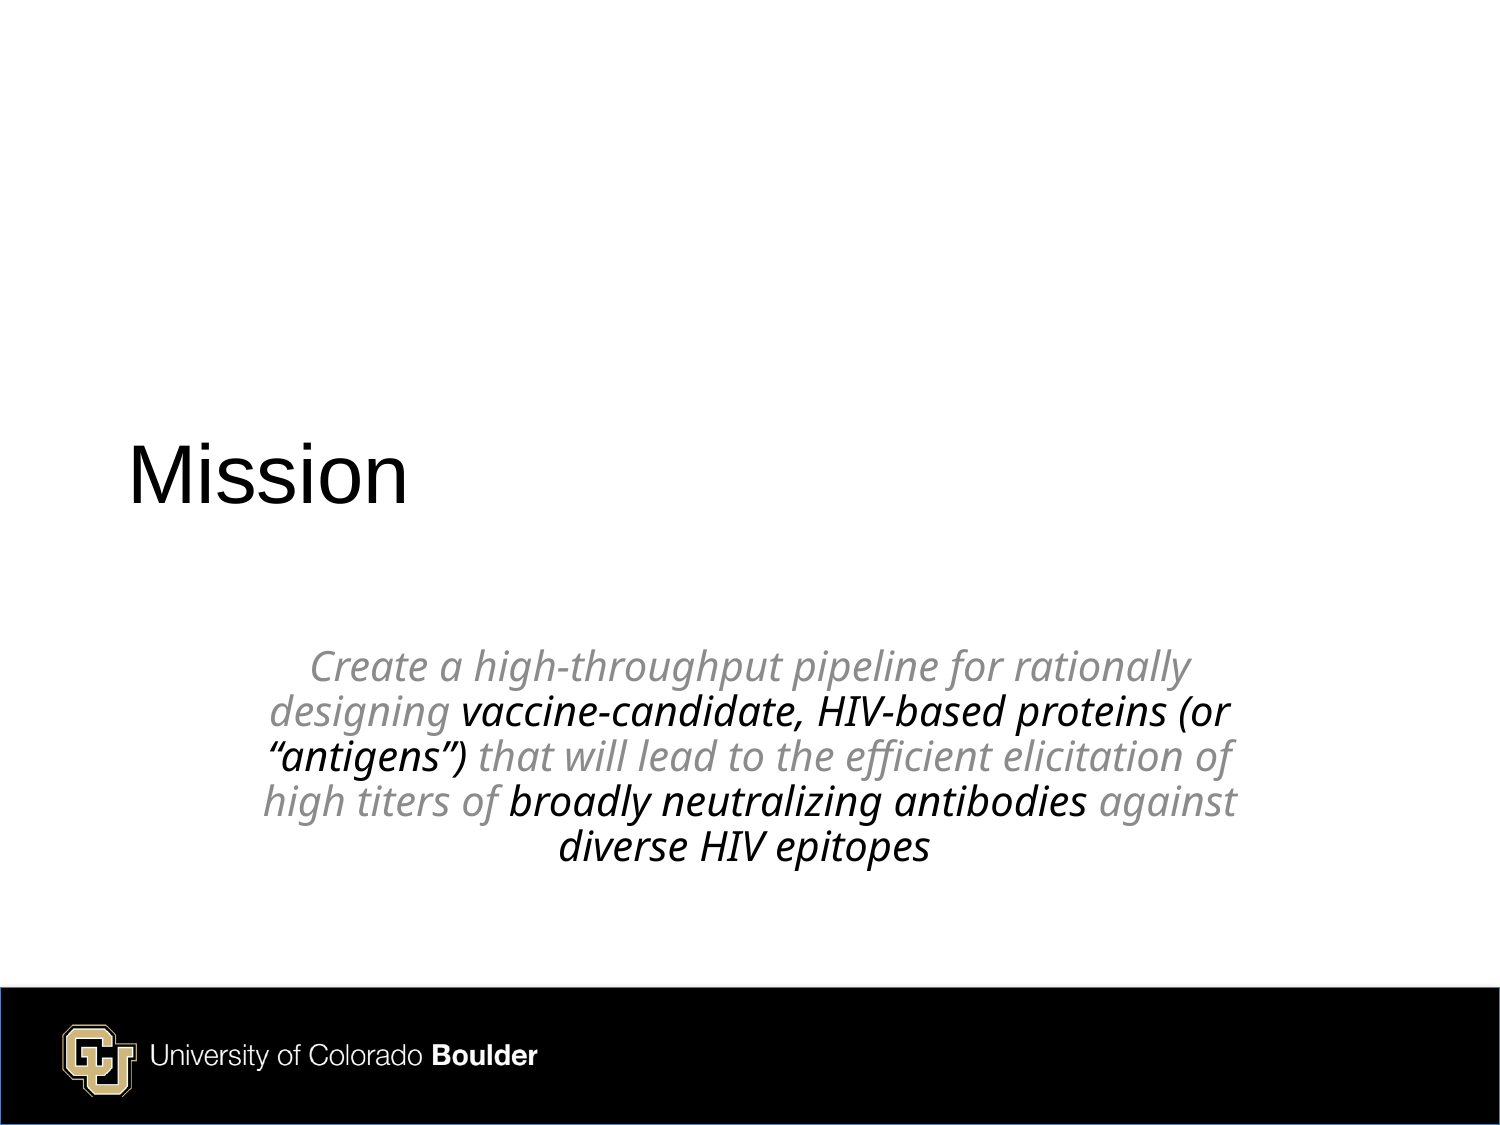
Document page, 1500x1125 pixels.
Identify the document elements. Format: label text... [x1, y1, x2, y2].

subtitle Create a high-throughput pipeline for rationally designing vaccine-candidate, HIV-based proteins (or “antigens”) that will lead to the efficient elicitation of high titers of broadly neutralizing antibodies against diverse HIV epitopes [225, 637, 1275, 925]
title Mission [112, 349, 1388, 591]
